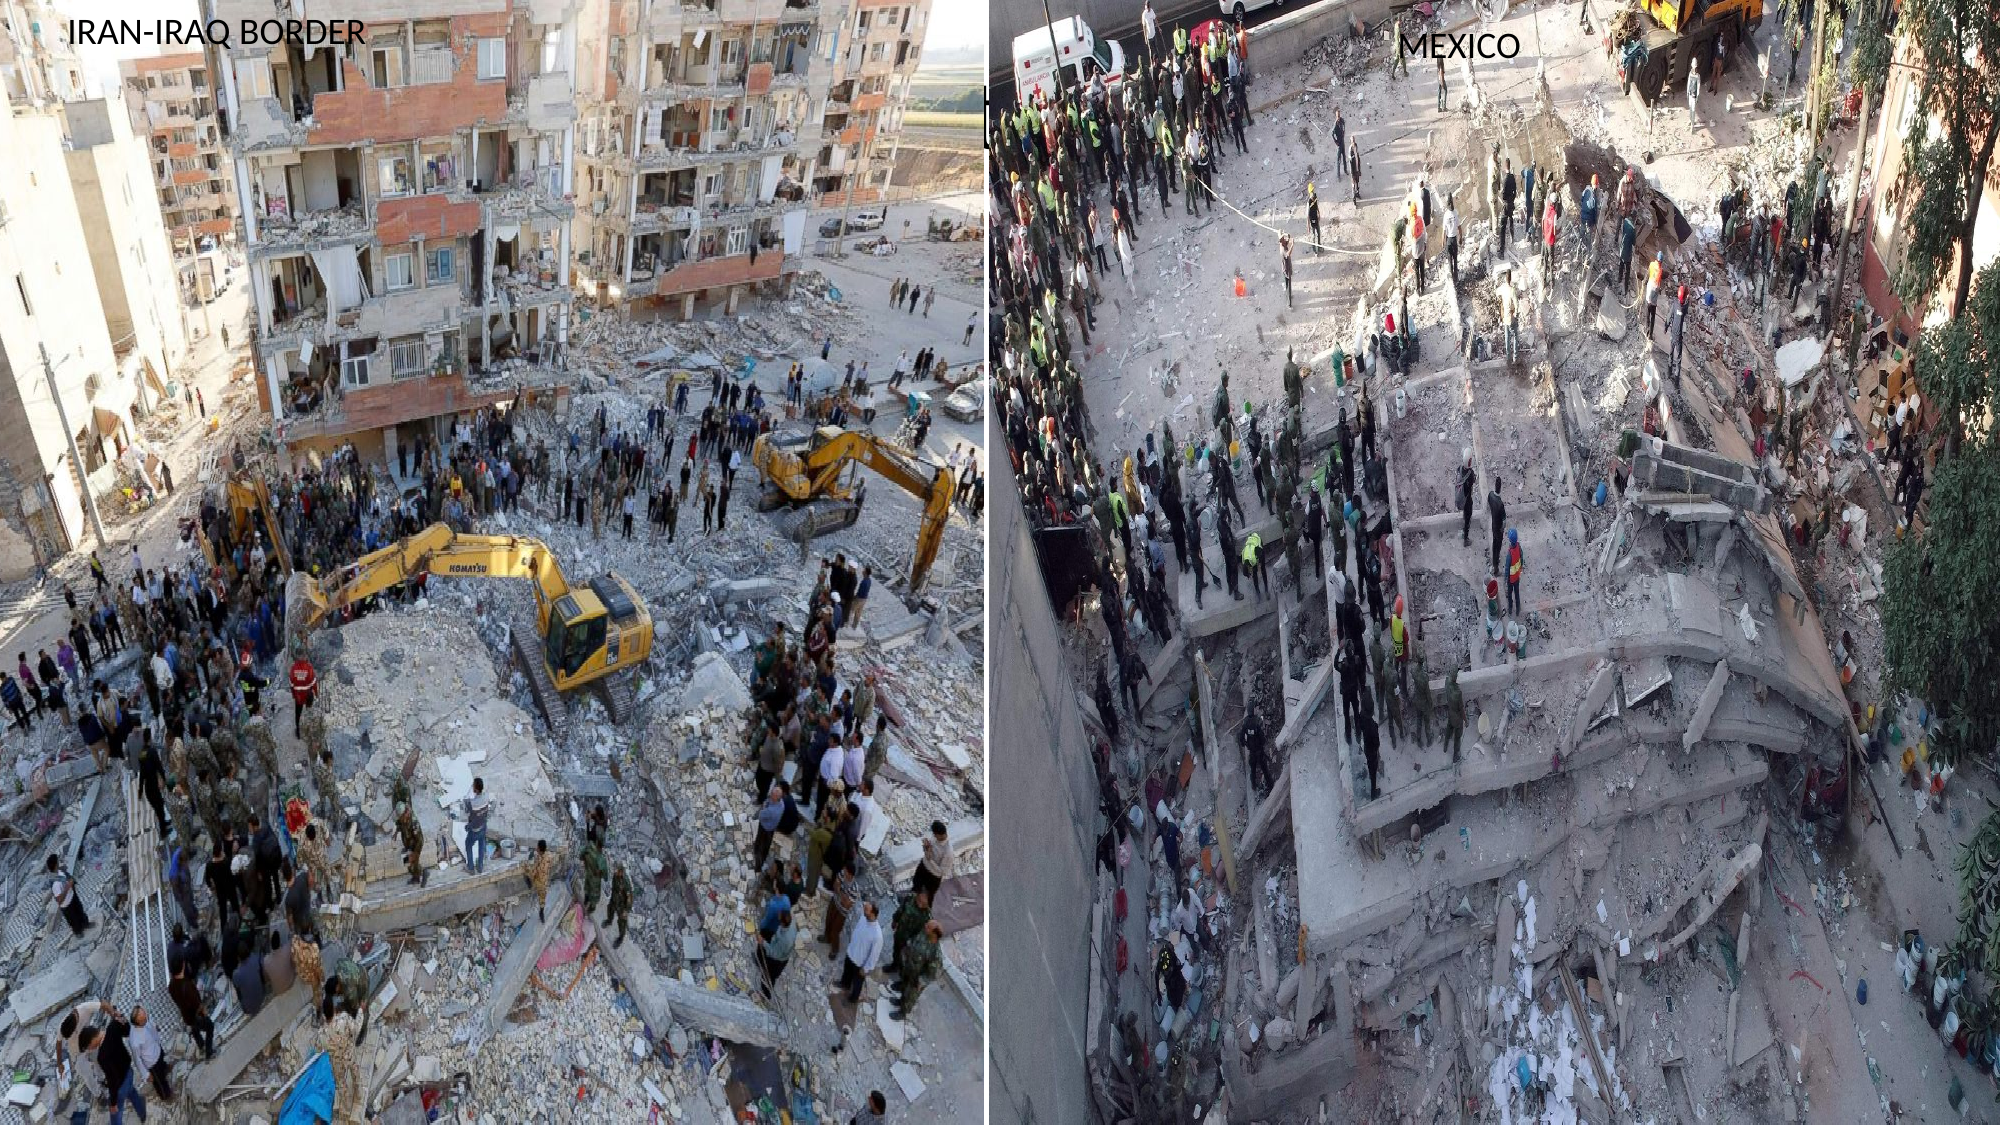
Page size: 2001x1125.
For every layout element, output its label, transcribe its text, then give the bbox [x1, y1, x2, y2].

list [0, 0, 984, 1125]
title What Do We Want With On Site Warning! [984, 59, 989, 278]
picture [989, 0, 2000, 1125]
